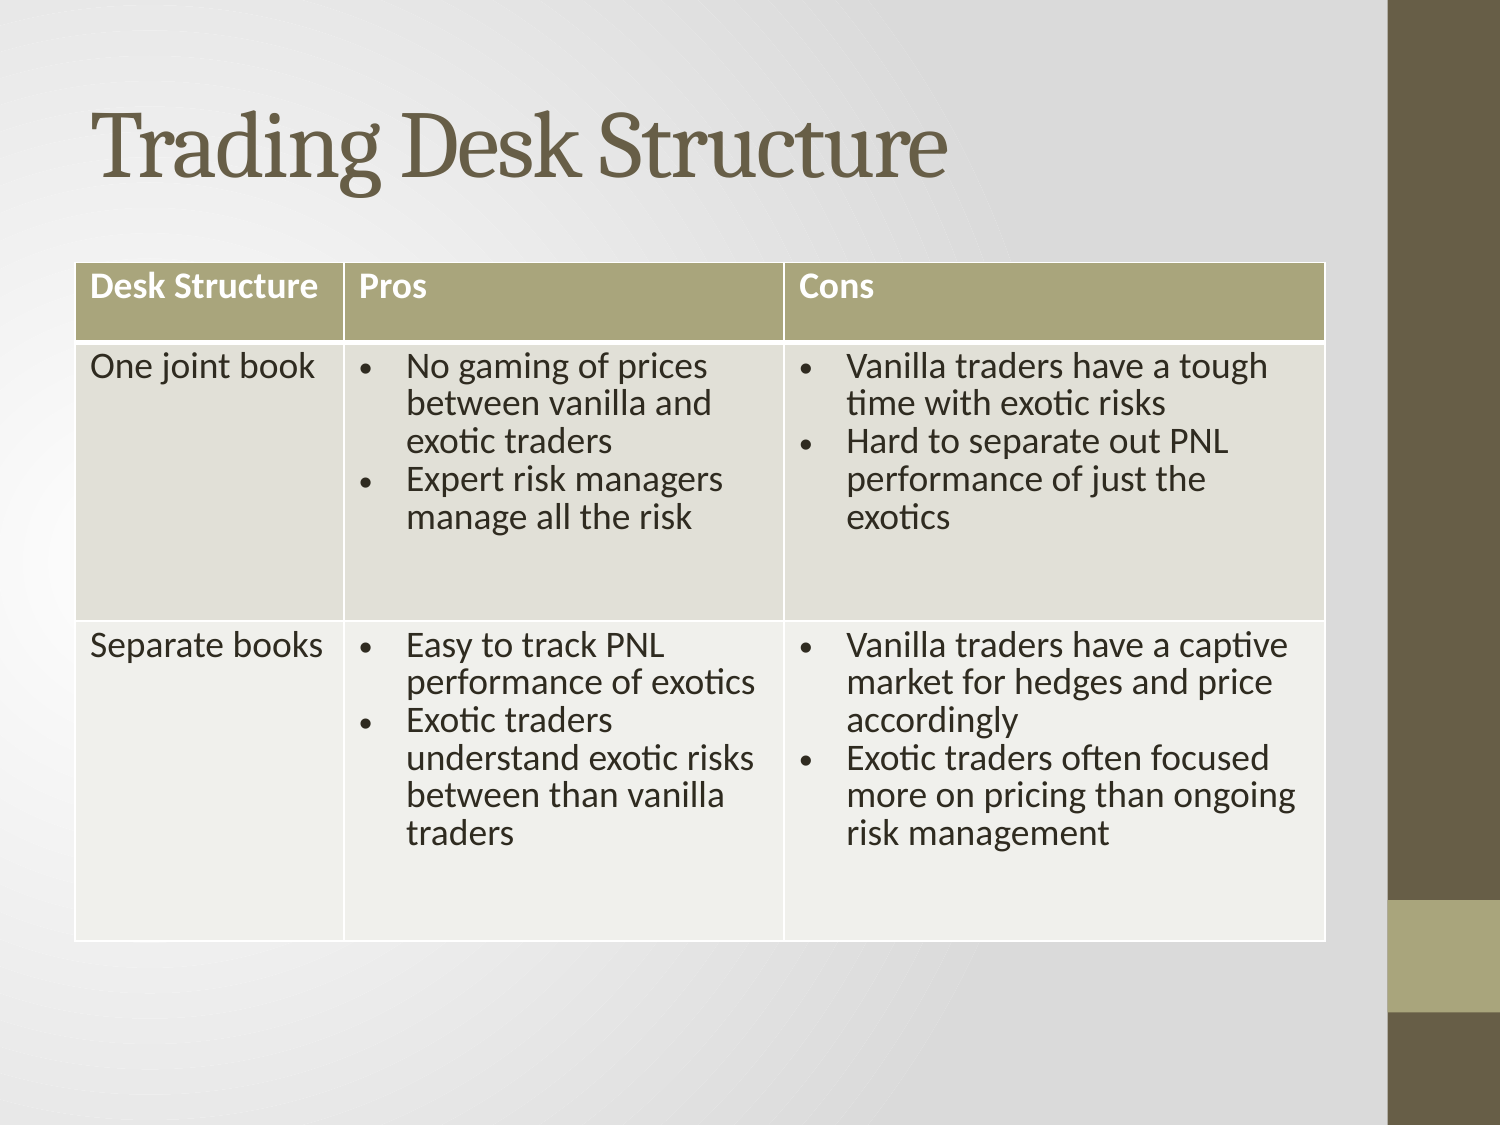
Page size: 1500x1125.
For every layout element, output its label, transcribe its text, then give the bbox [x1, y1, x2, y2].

table_cell Vanilla traders have a tough time with exotic risks Hard to separate out PNL performance of just the exotics [785, 345, 1324, 620]
table_cell No gaming of prices between vanilla and exotic traders Expert risk managers manage all the risk [345, 345, 783, 620]
table_header Pros [345, 263, 783, 340]
table_cell Separate books [76, 622, 343, 940]
table_cell One joint book [76, 345, 343, 620]
table_header Cons [785, 263, 1324, 340]
table_header Desk Structure [76, 263, 343, 340]
table_cell Easy to track PNL performance of exotics Exotic traders understand exotic risks between than vanilla traders [345, 622, 783, 940]
table_cell Vanilla traders have a captive market for hedges and price accordingly Exotic traders often focused more on pricing than ongoing risk management [785, 622, 1324, 940]
title Trading Desk Structure [75, 45, 1325, 233]
